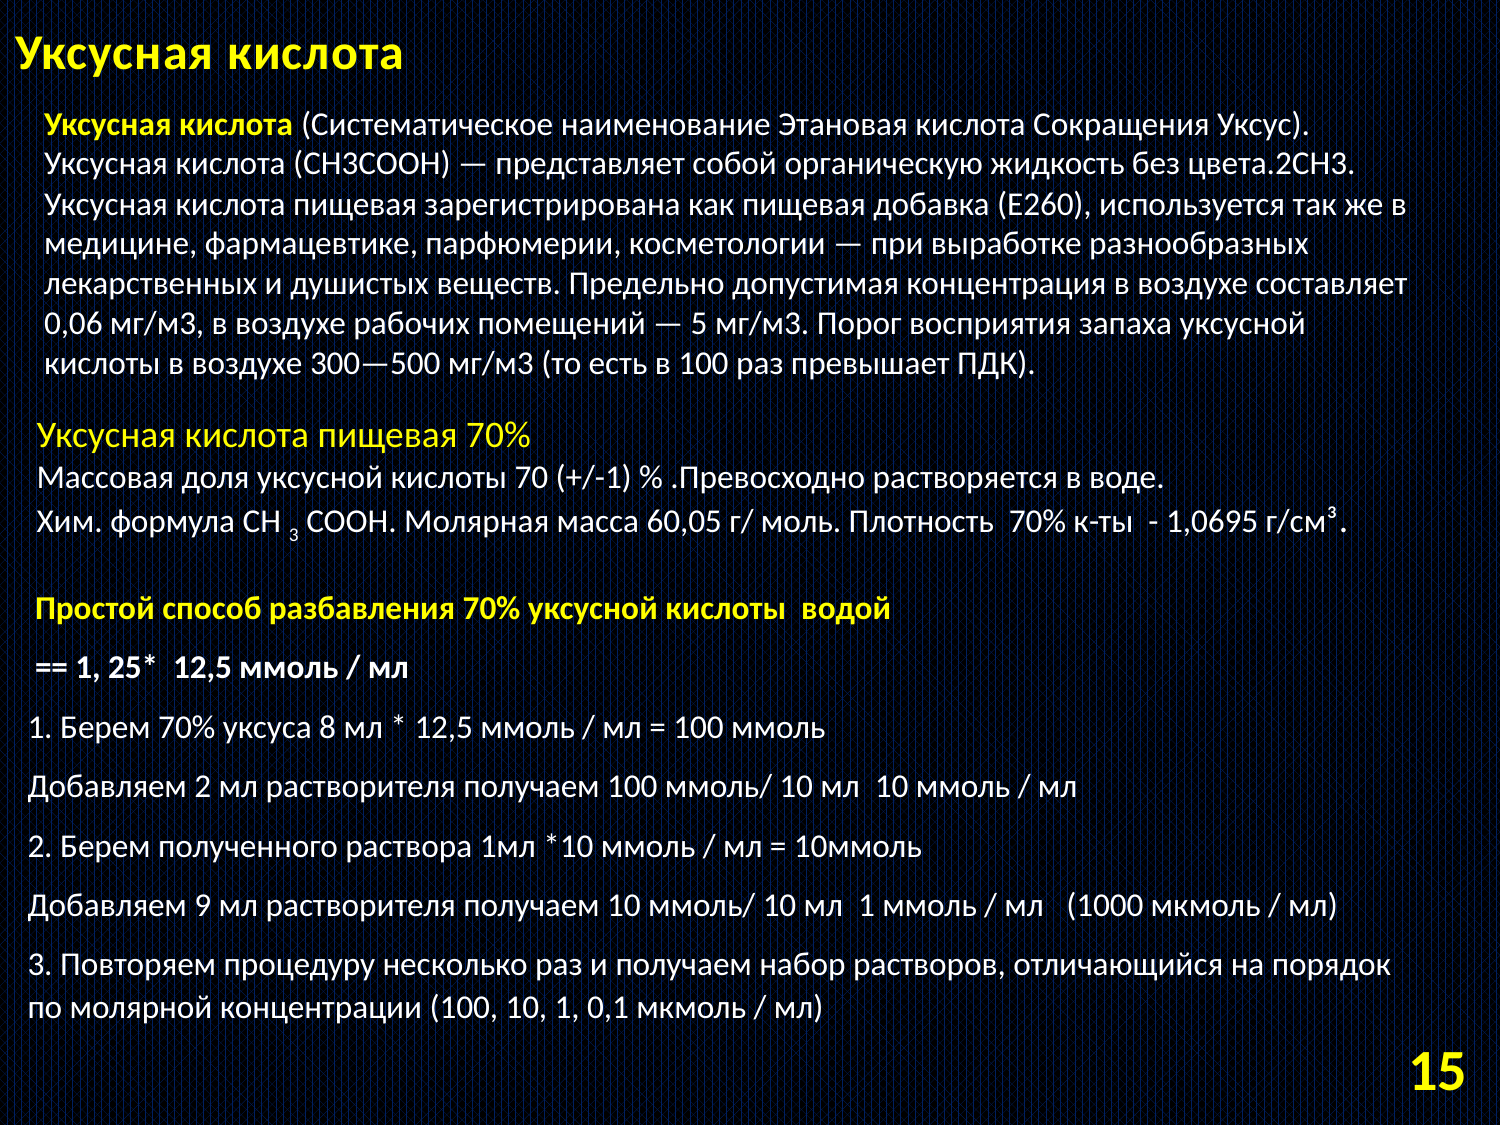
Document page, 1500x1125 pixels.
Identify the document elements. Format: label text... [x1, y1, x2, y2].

text_box Уксусная кислота (Систематическое наименование Этановая кислота Сокращения Уксус). Уксусная кислота (CH3COOH) — представляет собой органическую жидкость без цвета.2CH3. Уксусная кислота пищевая зарегистрирована как пищевая добавка (Е260), используется так же в медицине, фармацевтике, парфюмерии, косметологии — при выработке разнообразных лекарственных и душистых веществ. Предельно допустимая концентрация в воздухе составляет 0,06 мг/м3, в воздухе рабочих помещений — 5 мг/м3. Порог восприятия запаха уксусной кислоты в воздухе 300—500 мг/м3 (то есть в 100 раз превышает ПДК). [29, 94, 1436, 389]
text_box 15 [1305, 1037, 1483, 1097]
title Уксусная кислота [0, 0, 526, 87]
text_box Уксусная кислота пищевая 70% Массовая доля уксусной кислоты 70 (+/-1) % .Превосходно растворяется в воде. Хим. формула CH 3 COOH. Молярная масса 60,05 г/ моль. Плотность 70% к-ты - 1,0695 г/см³. [21, 403, 1428, 553]
text_box [363, 553, 1124, 600]
